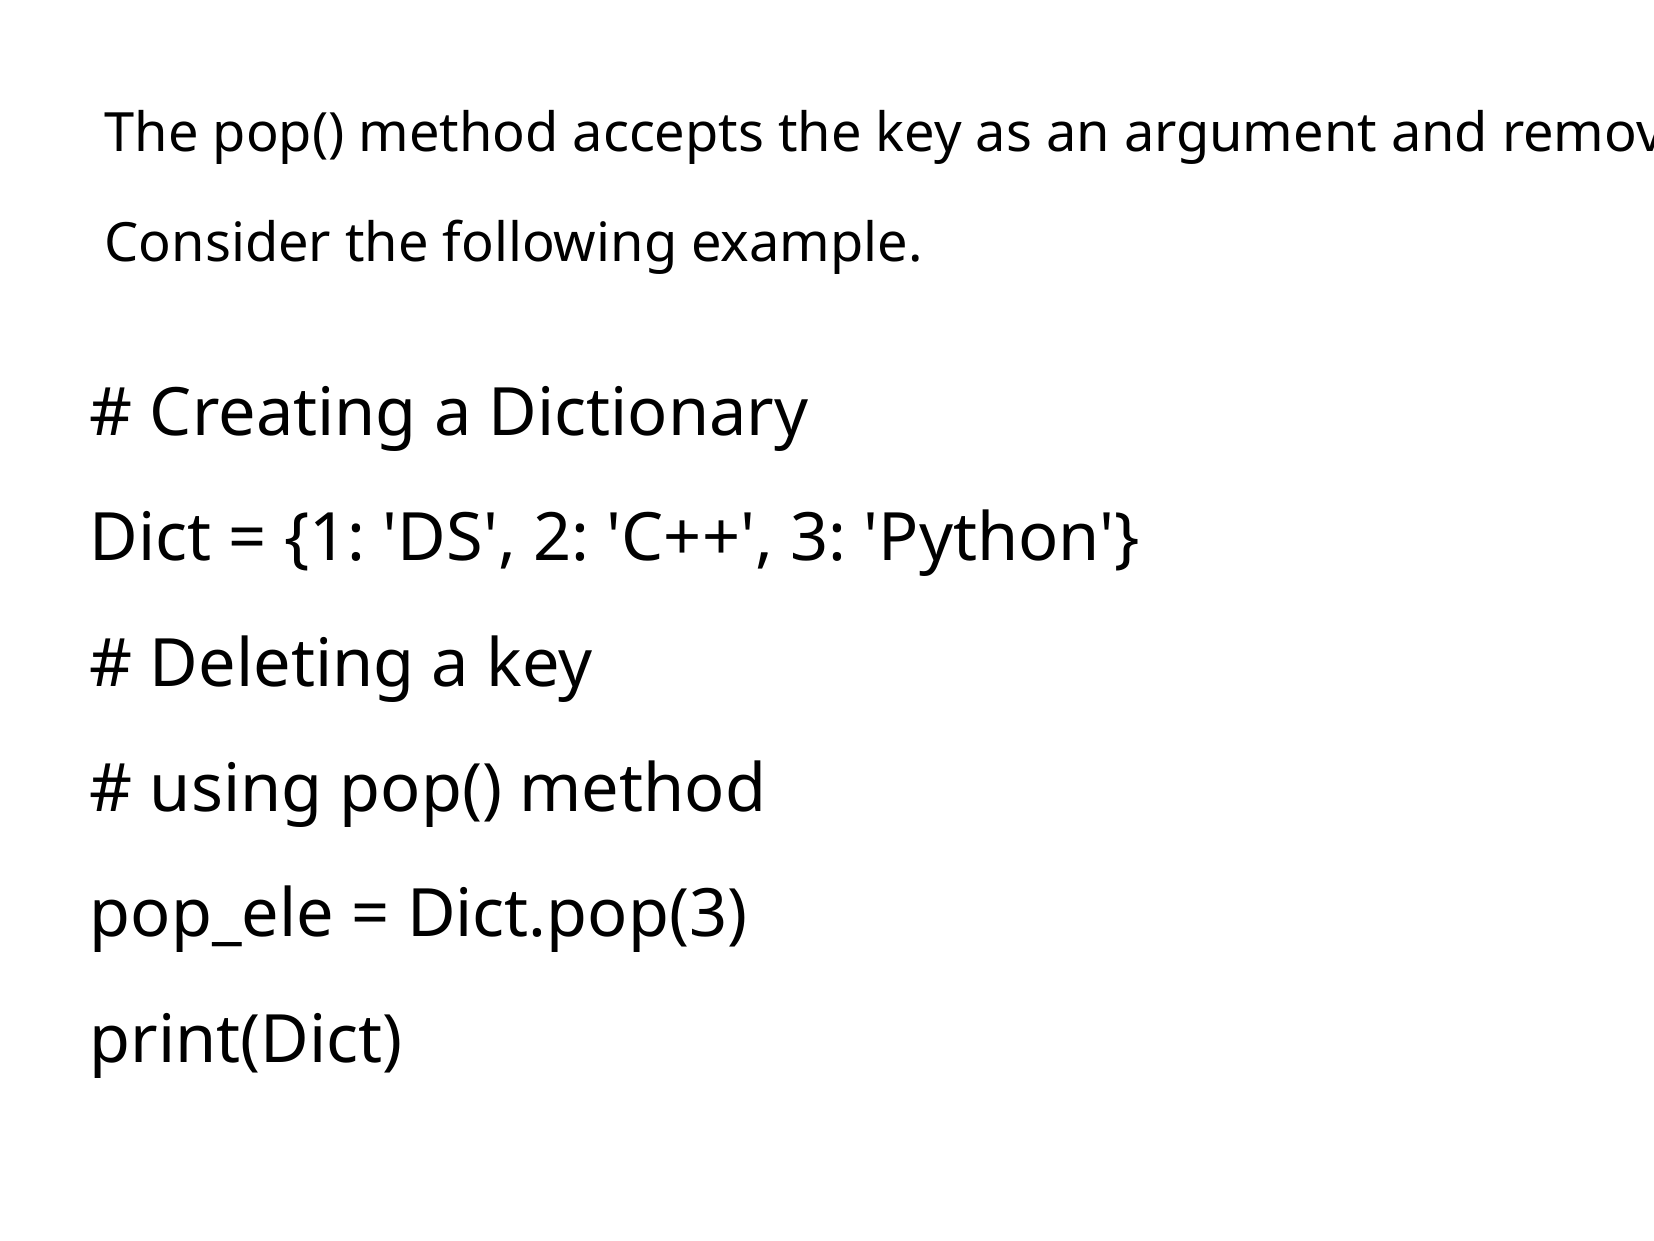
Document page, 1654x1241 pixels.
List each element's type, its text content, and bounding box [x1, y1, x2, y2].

text_box The pop() method accepts the key as an argument and remove the associated value. Consider the following example. [89, 90, 1590, 341]
text_box # Creating a Dictionary Dict = {1: 'DS', 2: 'C++', 3: 'Python'} # Deleting a key # using pop() method pop_ele = Dict.pop(3) print(Dict) [74, 361, 1590, 1215]
